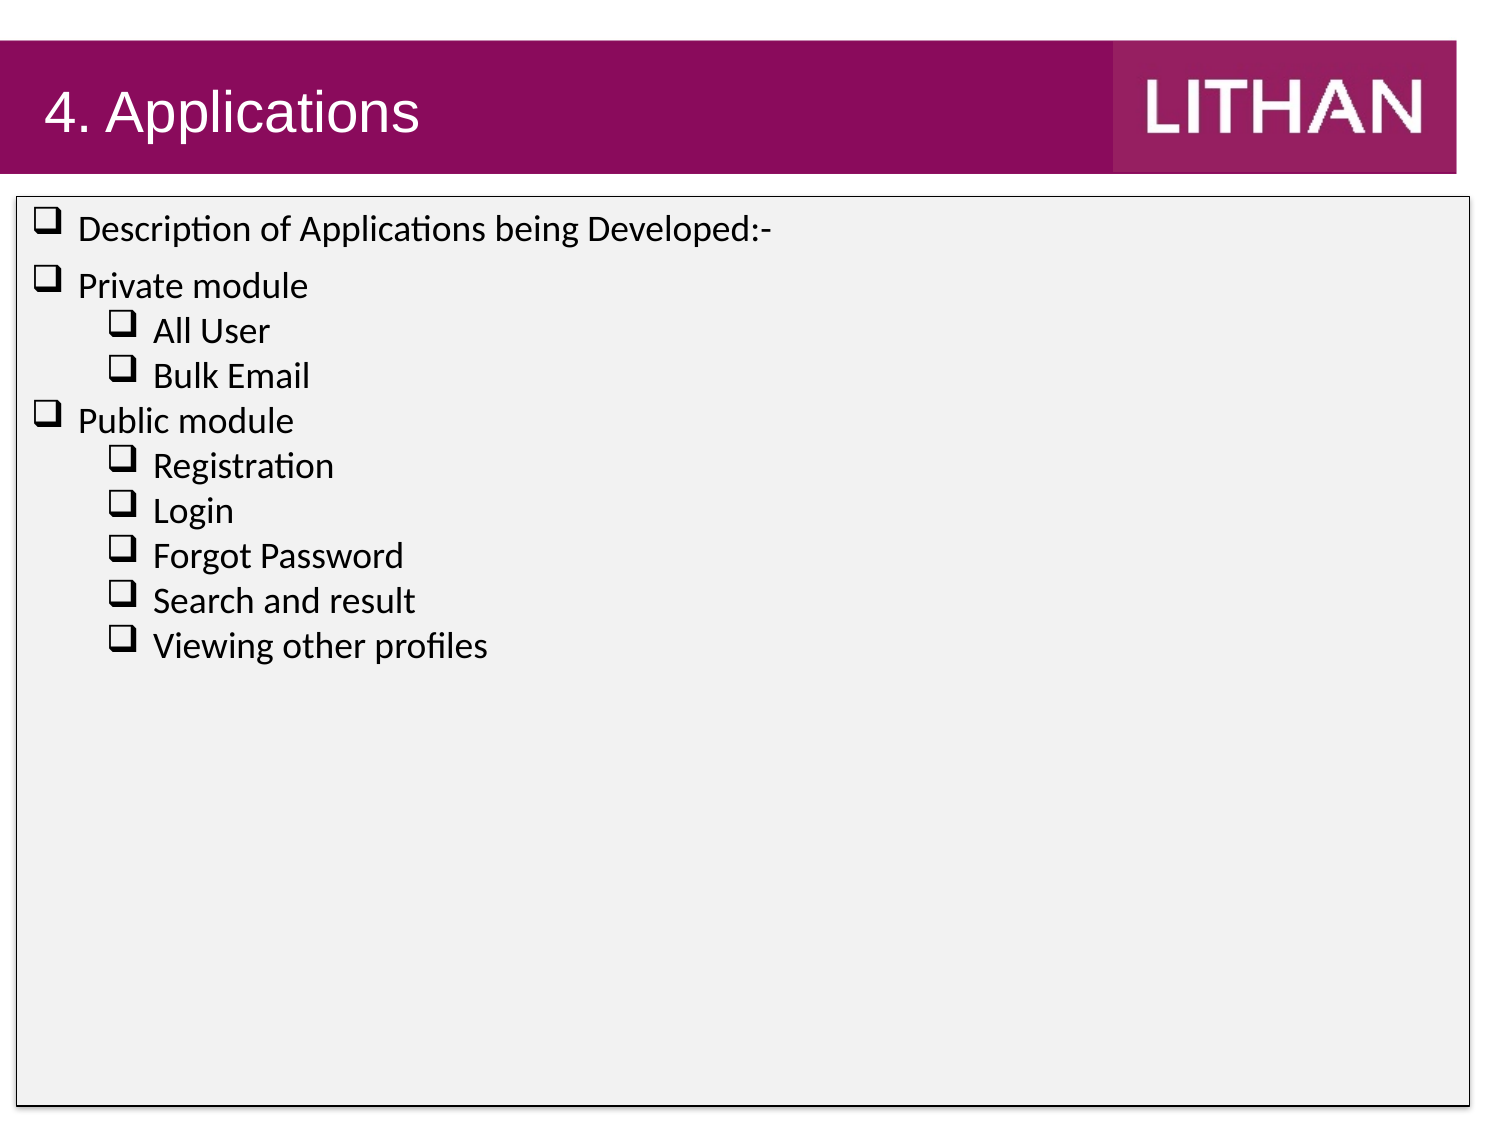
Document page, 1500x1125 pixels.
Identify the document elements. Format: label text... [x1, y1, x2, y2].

text_box Description of Applications being Developed:- Private module All User Bulk Email Public module Registration Login Forgot Password Search and result Viewing other profiles [16, 196, 1470, 1107]
picture [0, 37, 1460, 178]
title 4. Applications [29, 66, 985, 142]
